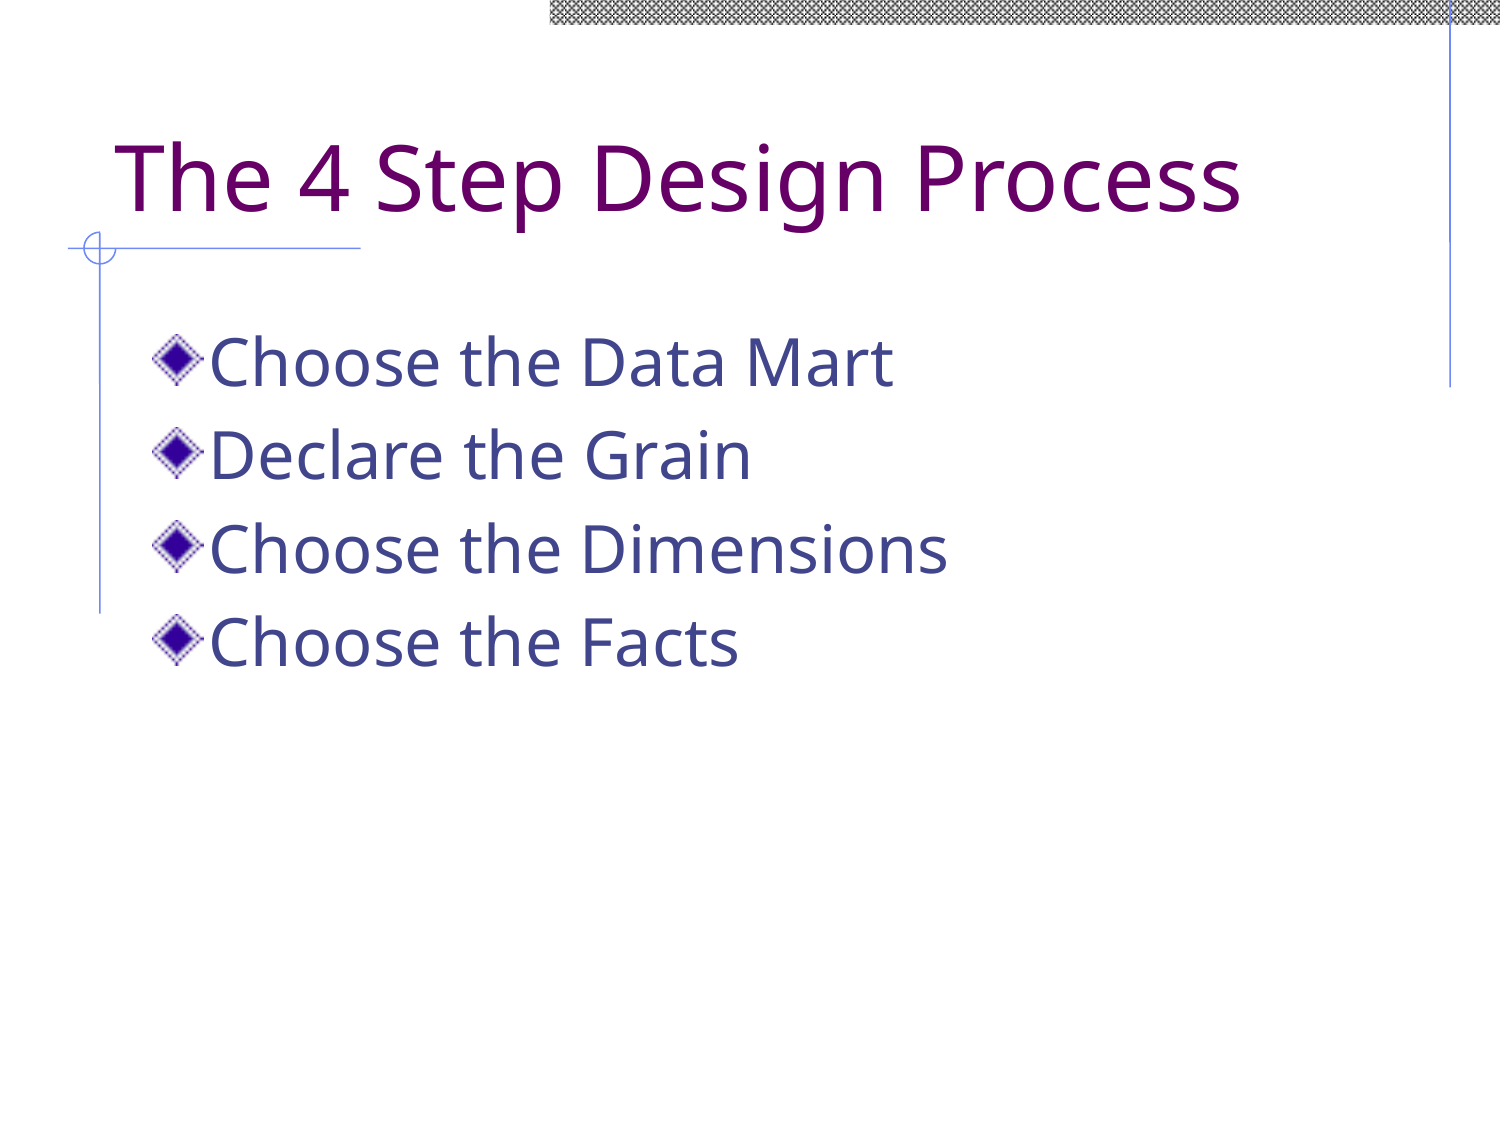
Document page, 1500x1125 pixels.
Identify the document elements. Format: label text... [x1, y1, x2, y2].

title The 4 Step Design Process [99, 50, 1375, 238]
picture [152, 614, 204, 666]
list Choose the Data Mart Declare the Grain Choose the Dimensions Choose the Facts [137, 312, 1413, 988]
picture [152, 427, 204, 479]
picture [152, 520, 204, 573]
picture [152, 334, 204, 386]
picture [549, 0, 1449, 25]
picture [1451, 0, 1500, 25]
